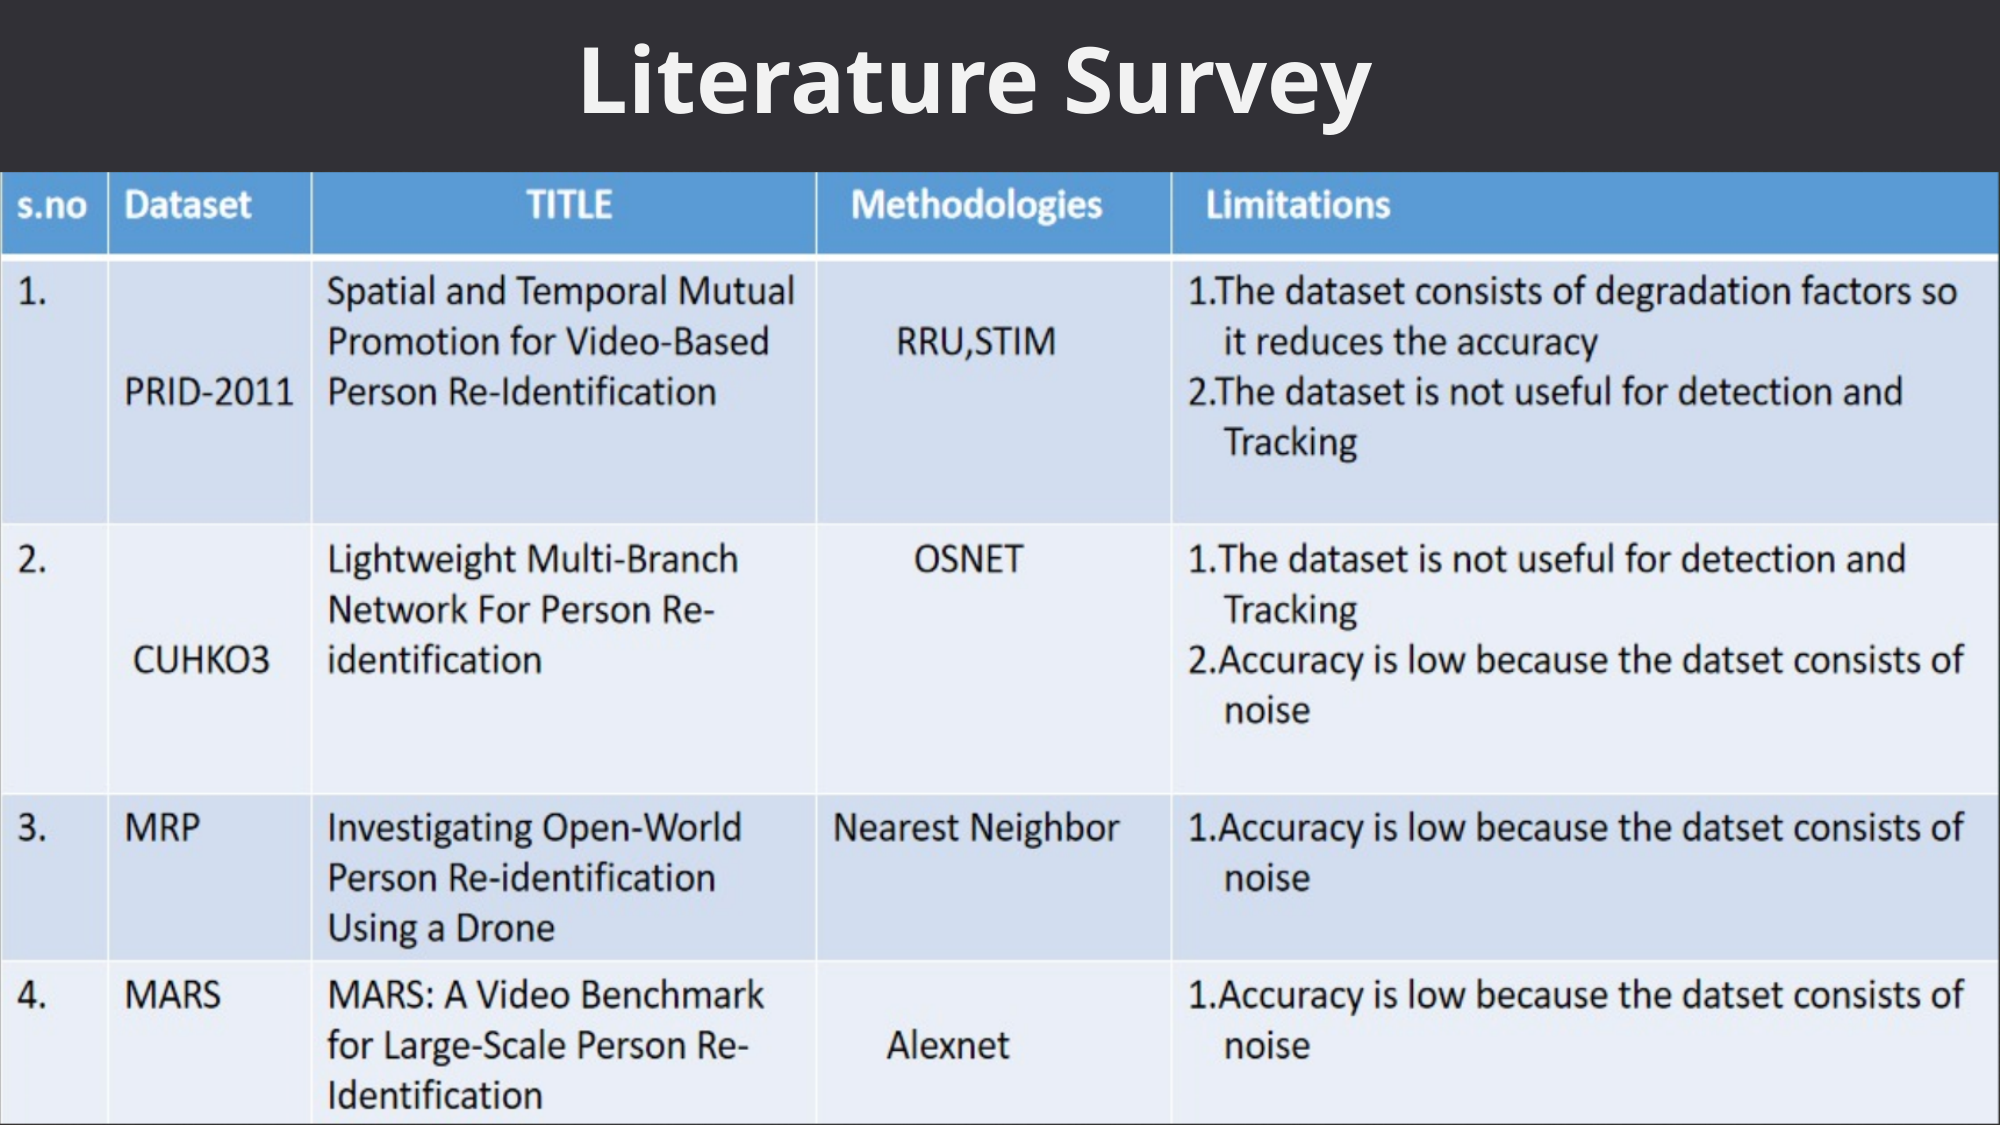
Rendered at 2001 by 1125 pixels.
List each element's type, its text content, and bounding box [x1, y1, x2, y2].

title Literature Survey [112, 19, 1838, 148]
picture [0, 171, 2000, 1125]
